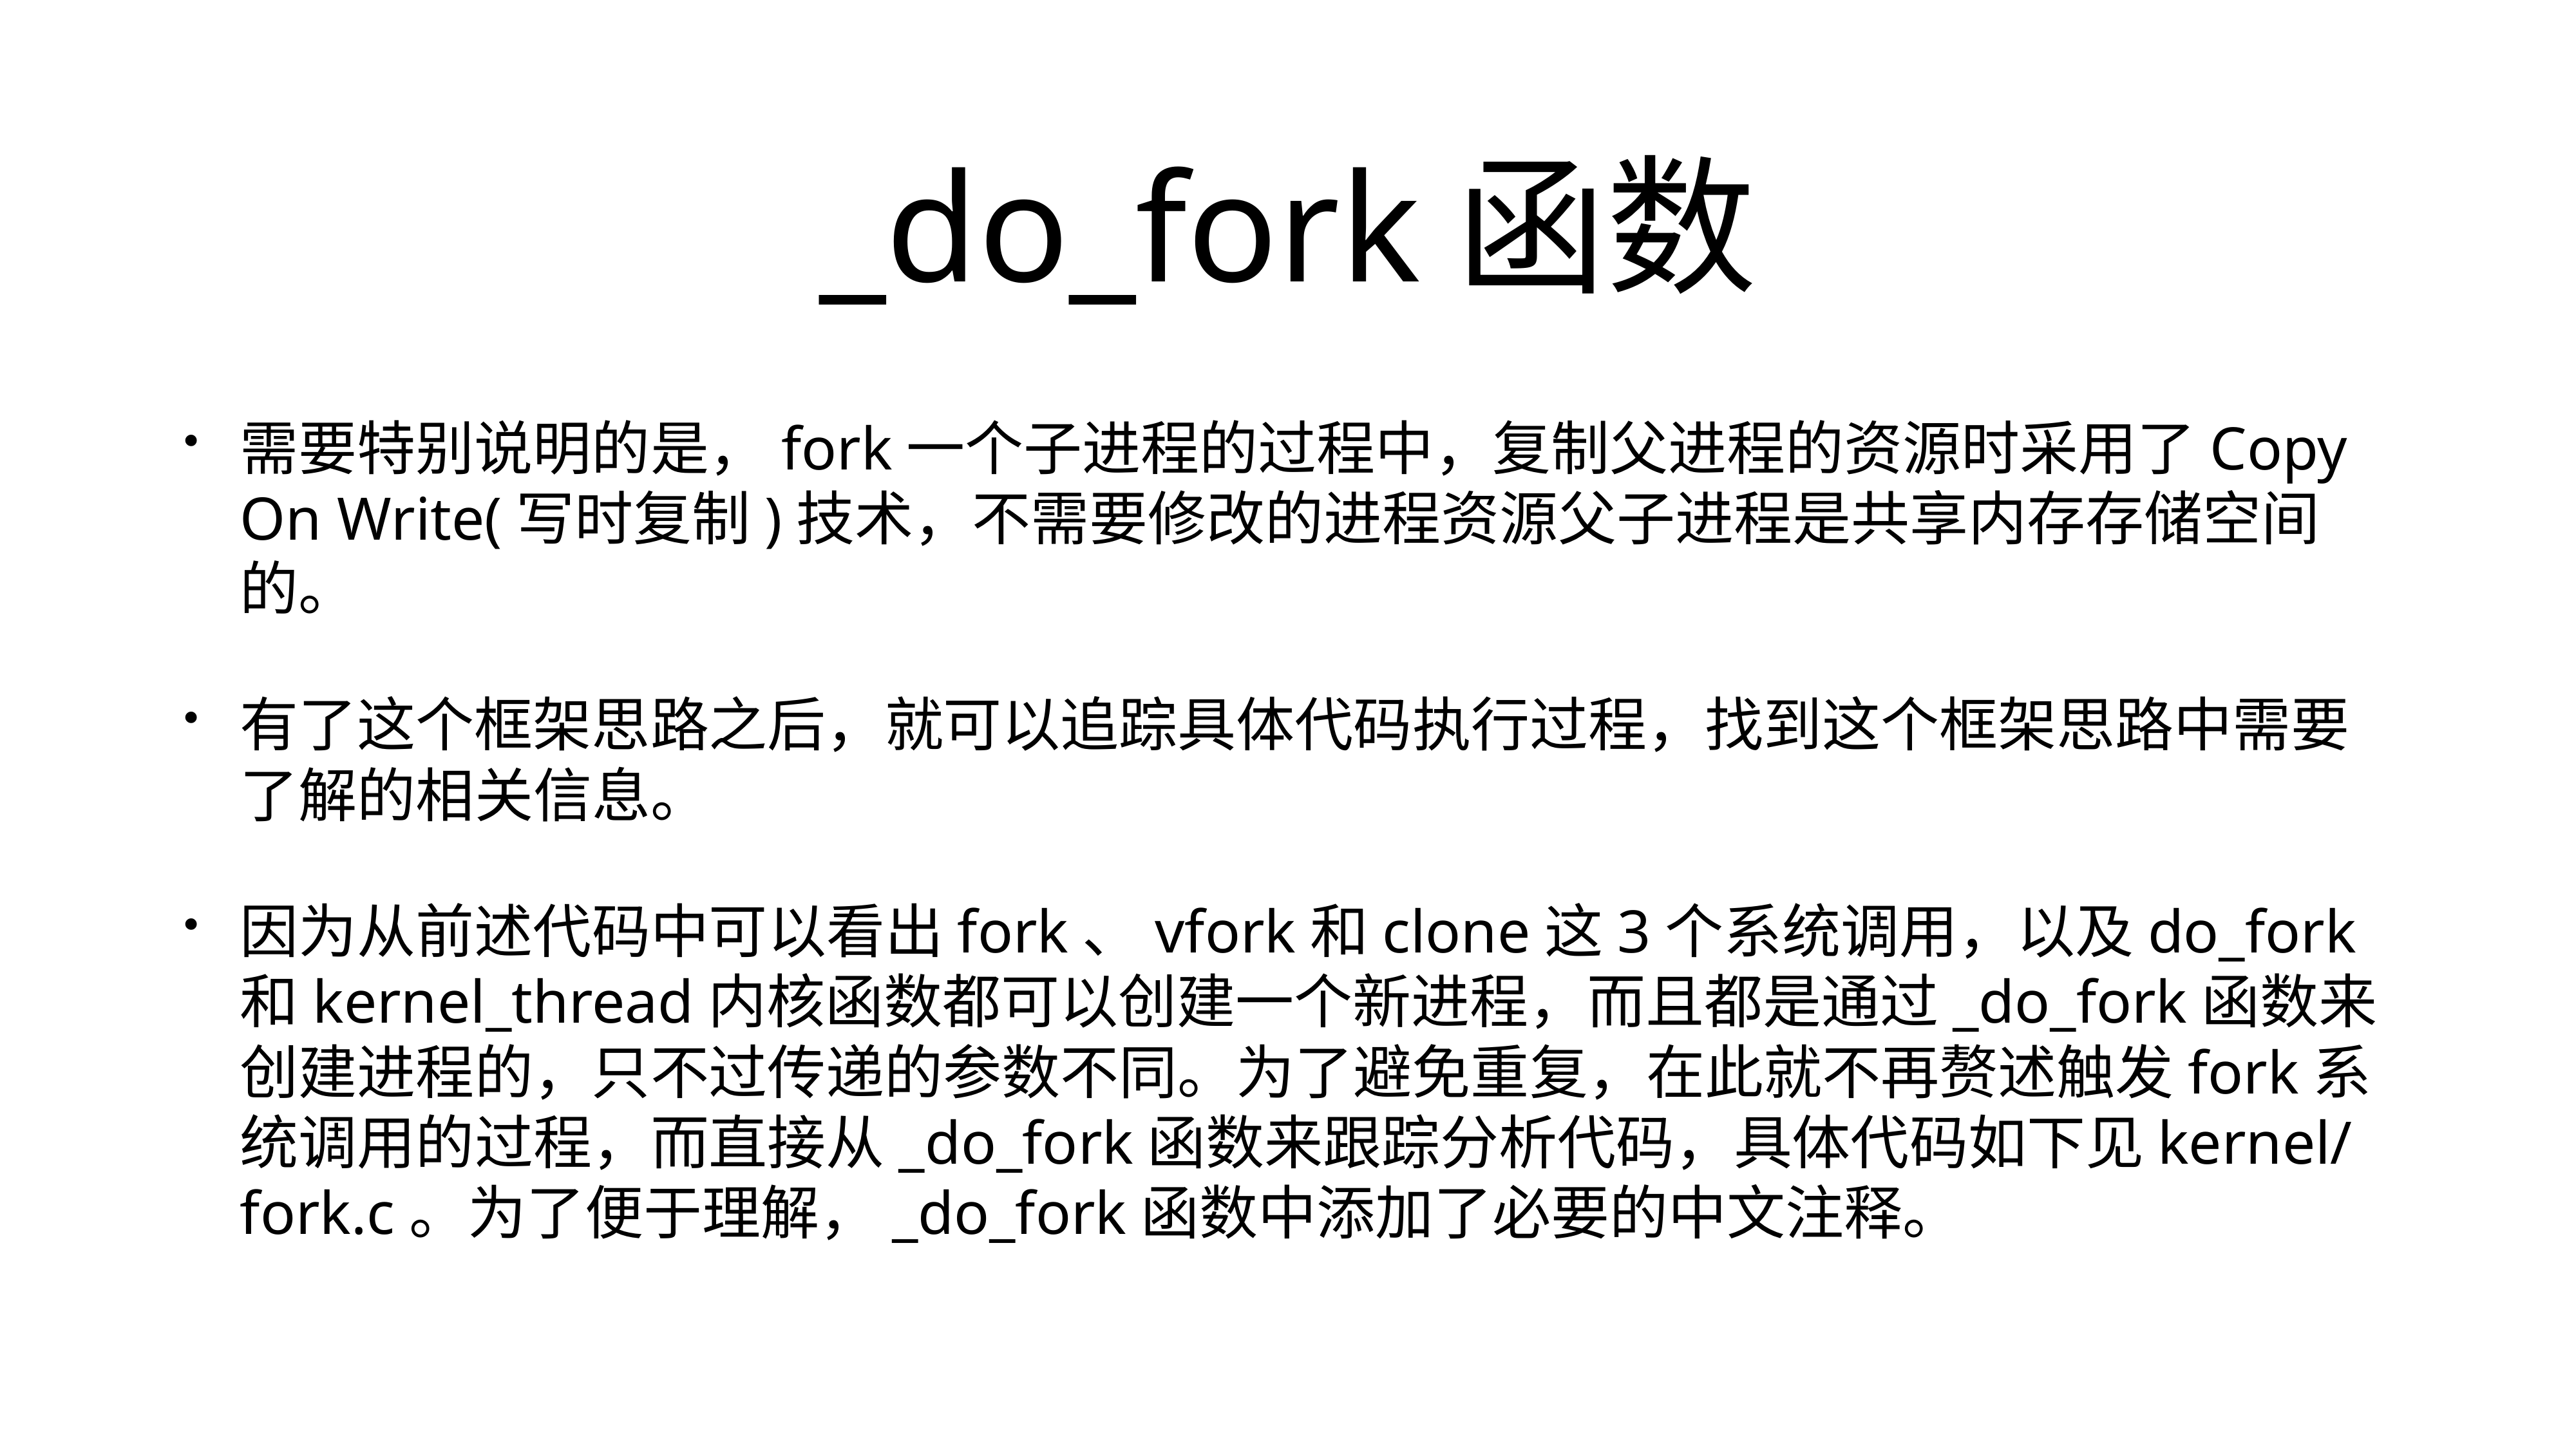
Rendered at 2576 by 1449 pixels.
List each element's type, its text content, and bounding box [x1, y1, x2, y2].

title _do_fork函数 [178, 100, 2398, 341]
list 需要特别说明的是，fork一个子进程的过程中，复制父进程的资源时采用了Copy On Write(写时复制)技术，不需要修改的进程资源父子进程是共享内存存储空间的。 有了这个框架思路之后，就可以追踪具体代码执行过程，找到这个框架思路中需要了解的相关信息。 因为从前述代码中可以看出fork、vfork和clone这3个系统调用，以及do_fork和kernel_thread内核函数都可以创建一个新进程，而且都是通过_do_fork函数来创建进程的，只不过传递的参数不同。为了避免重复，在此就不再赘述触发fork系统调用的过程，而直接从_do_fork函数来跟踪分析代码，具体代码如下见kernel/fork.c。为了便于理解，_do_fork函数中添加了必要的中文注释。 [178, 341, 2398, 1316]
